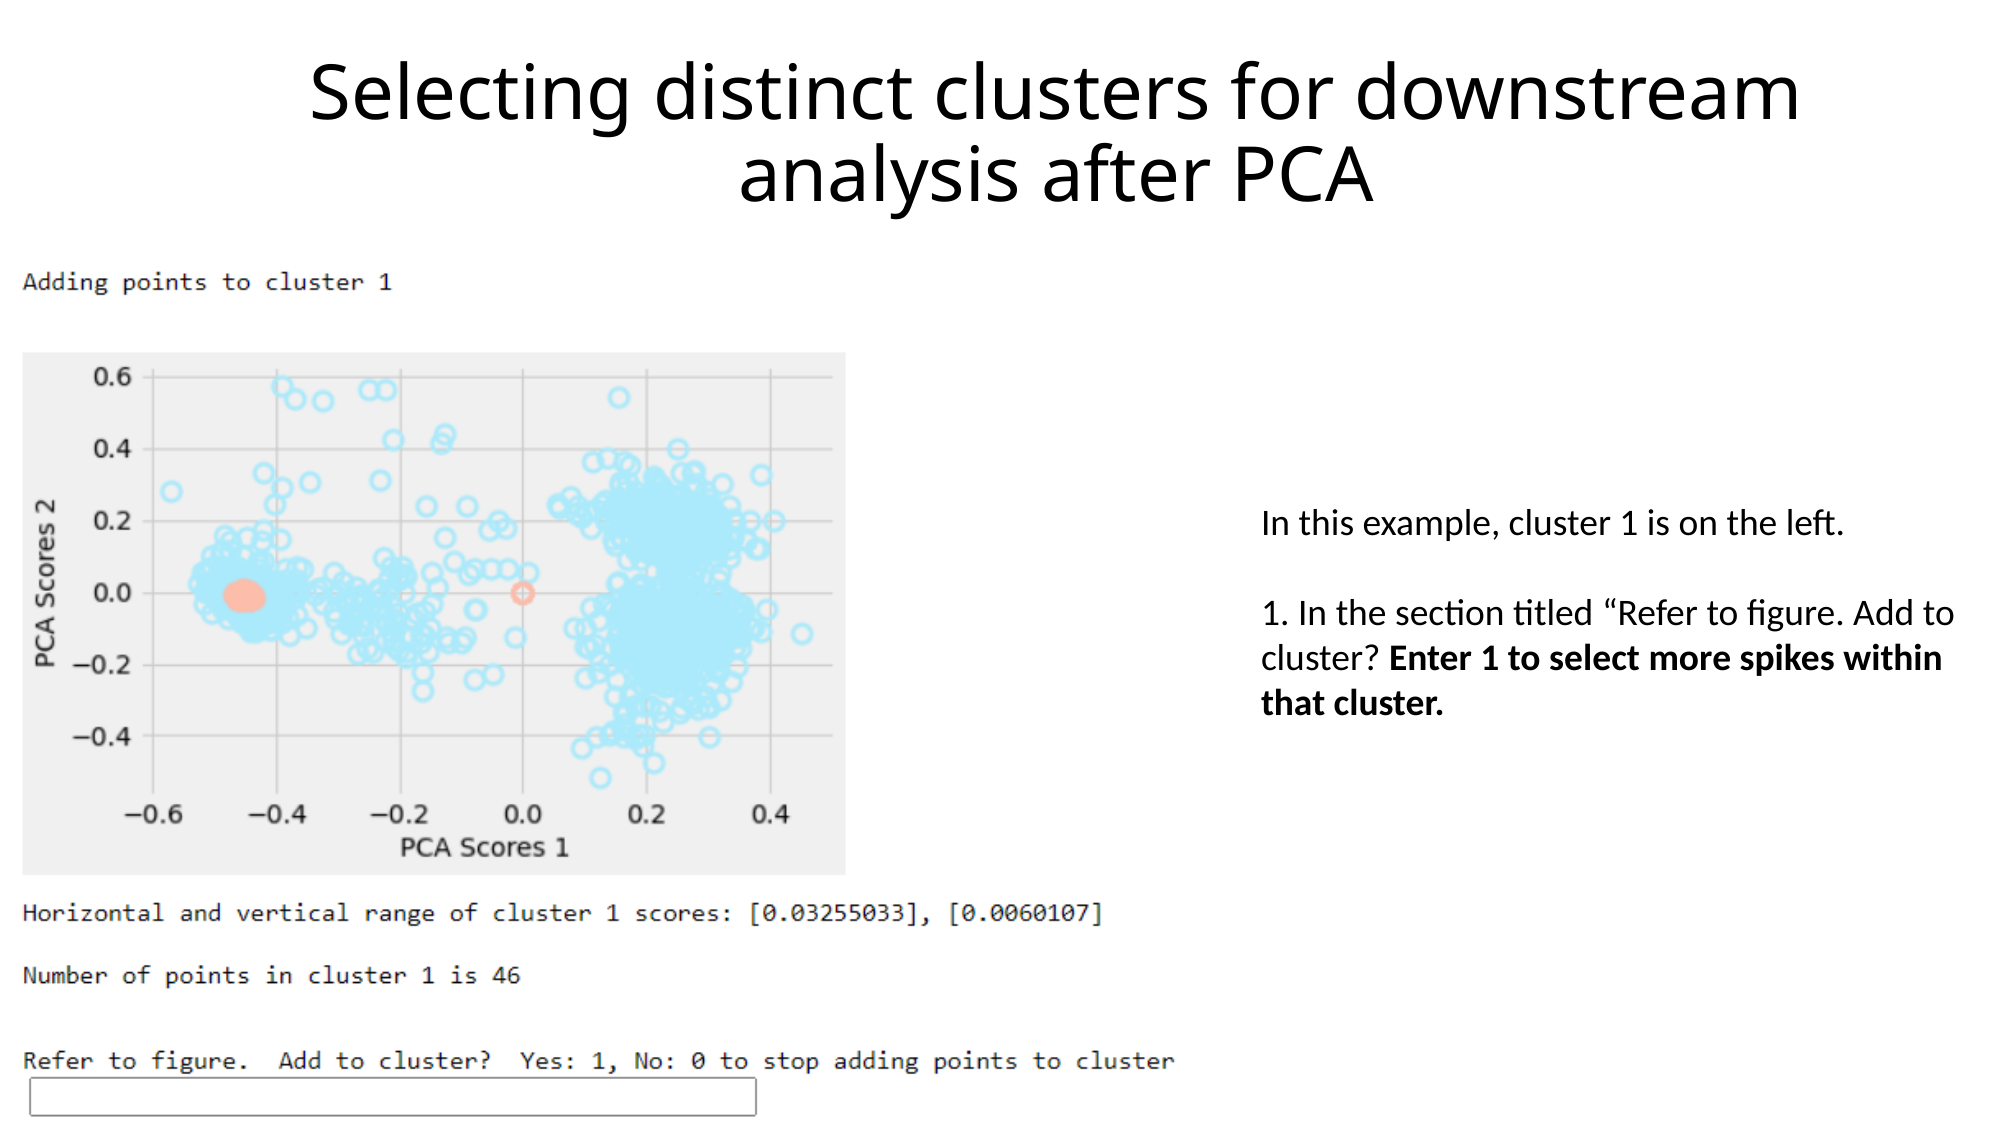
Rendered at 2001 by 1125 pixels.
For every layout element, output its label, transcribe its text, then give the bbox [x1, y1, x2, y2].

picture [0, 259, 1199, 1125]
text_box In this example, cluster 1 is on the left. 1. In the section titled “Refer to figure. Add to cluster? Enter 1 to select more spikes within that cluster. [1246, 490, 2000, 731]
text_box Selecting distinct clusters for downstream analysis after PCA [236, 46, 1876, 227]
